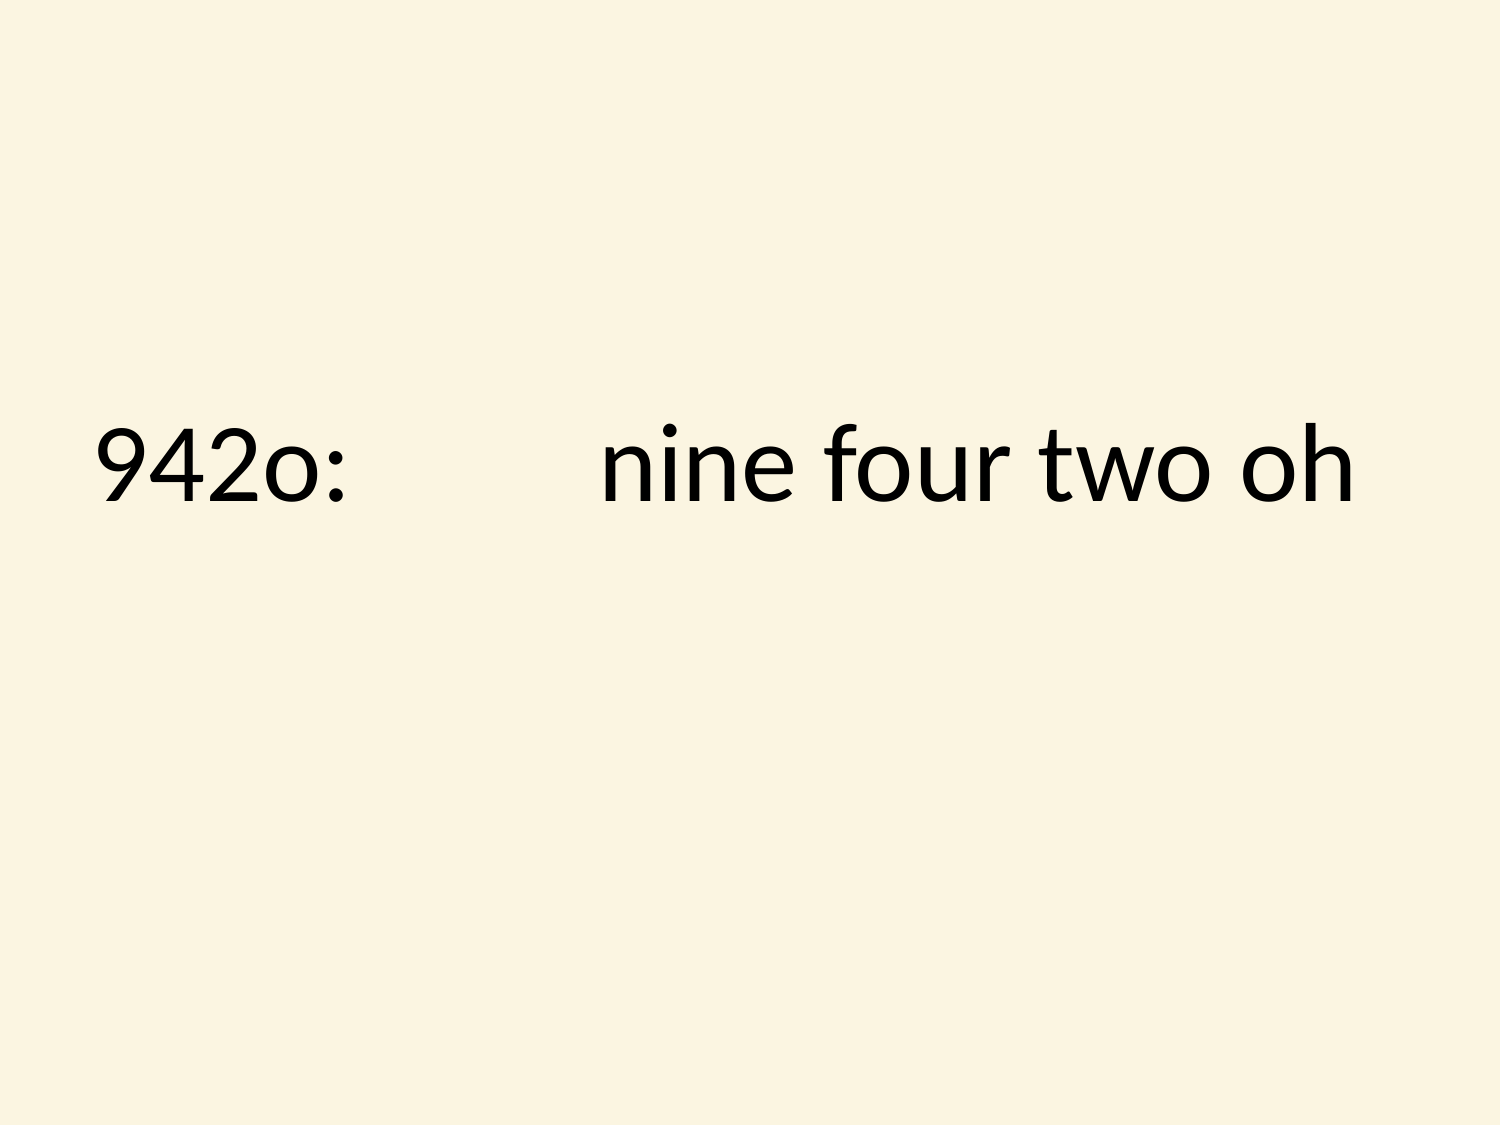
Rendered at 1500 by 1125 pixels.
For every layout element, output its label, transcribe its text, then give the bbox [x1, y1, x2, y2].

list 942o: nine four two oh [76, 66, 1428, 1036]
